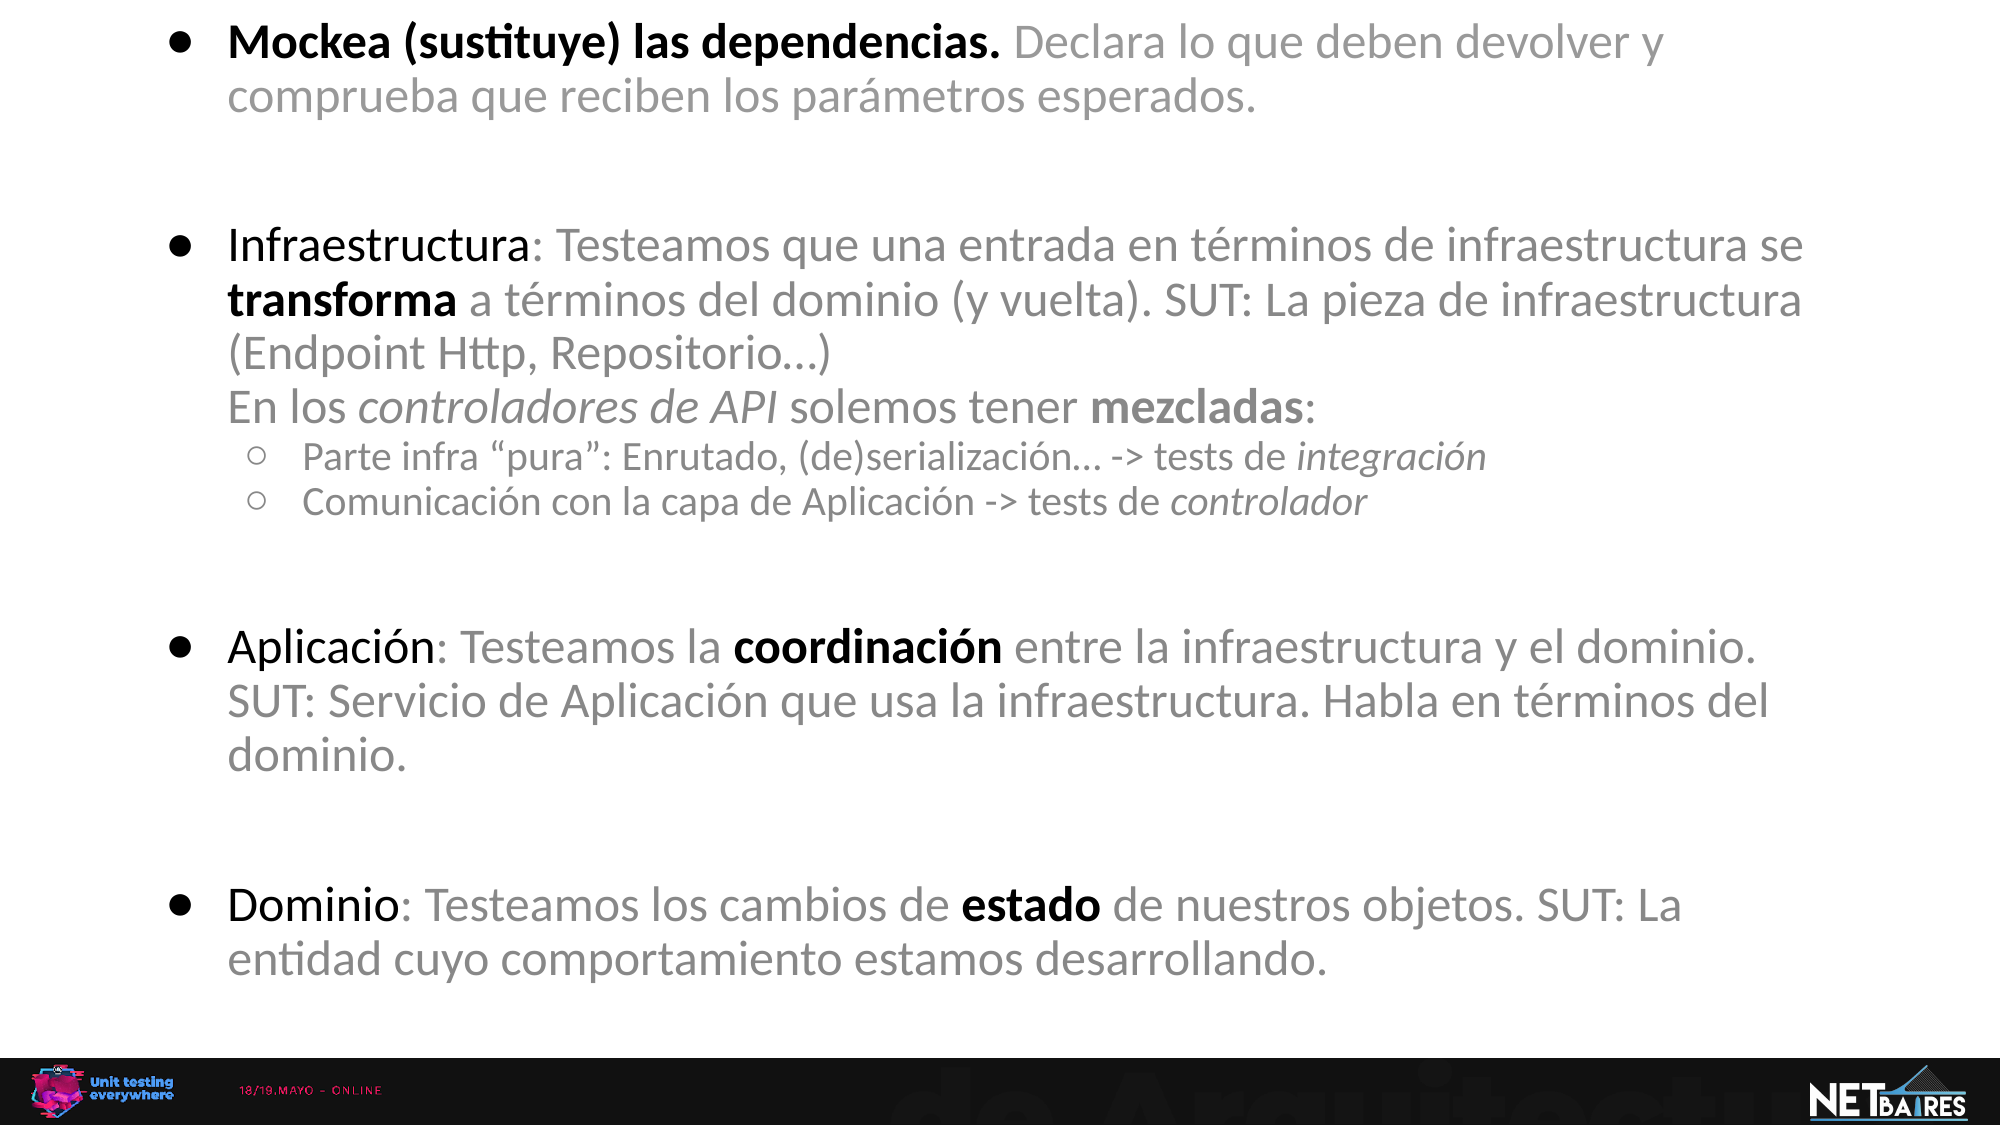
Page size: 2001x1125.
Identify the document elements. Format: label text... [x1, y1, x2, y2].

picture [0, 1058, 2000, 1125]
list Mockea (sustituye) las dependencias. Declara lo que deben devolver y comprueba que reciben los parámetros esperados. Infraestructura: Testeamos que una entrada en términos de infraestructura se transforma a términos del dominio (y vuelta). SUT: La pieza de infraestructura (Endpoint Http, Repositorio…) En los controladores de API solemos tener mezcladas: Parte infra “pura”: Enrutado, (de)serialización… -> tests de integración Comunicación con la capa de Aplicación -> tests de controlador Aplicación: Testeamos la coordinación entre la infraestructura y el dominio. SUT: Servicio de Aplicación que usa la infraestructura. Habla en términos del dominio. Dominio: Testeamos los cambios de estado de nuestros objetos. SUT: La entidad cuyo comportamiento estamos desarrollando. [137, 7, 1863, 1054]
